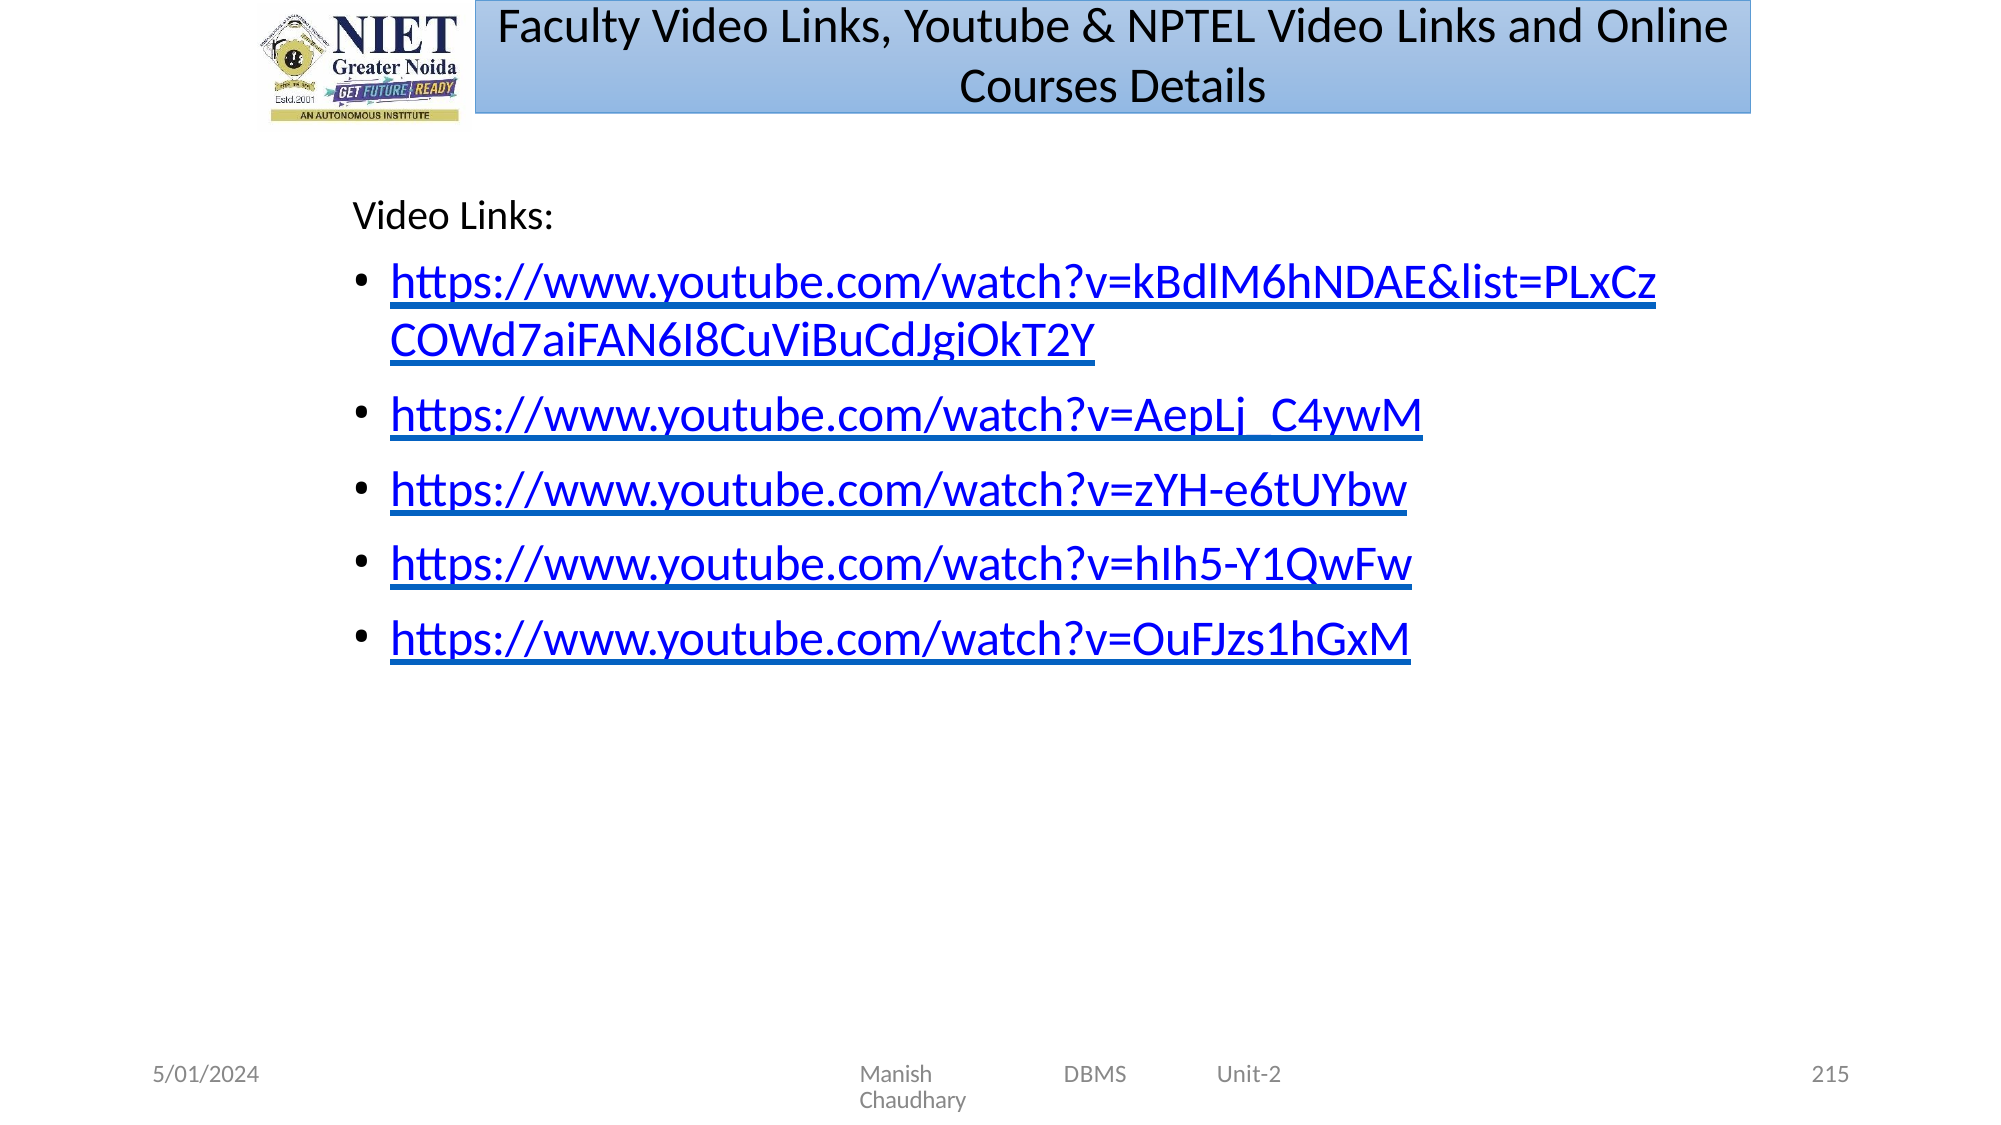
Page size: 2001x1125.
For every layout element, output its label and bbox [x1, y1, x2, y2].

text_box [857, 1061, 1002, 1114]
footer [150, 1061, 262, 1125]
text_box [350, 173, 1675, 666]
text_box [1214, 1061, 1283, 1088]
text_box [1061, 1061, 1128, 1088]
picture [257, 2, 473, 132]
slide_number [1805, 1061, 1856, 1125]
picture [475, 0, 1751, 114]
